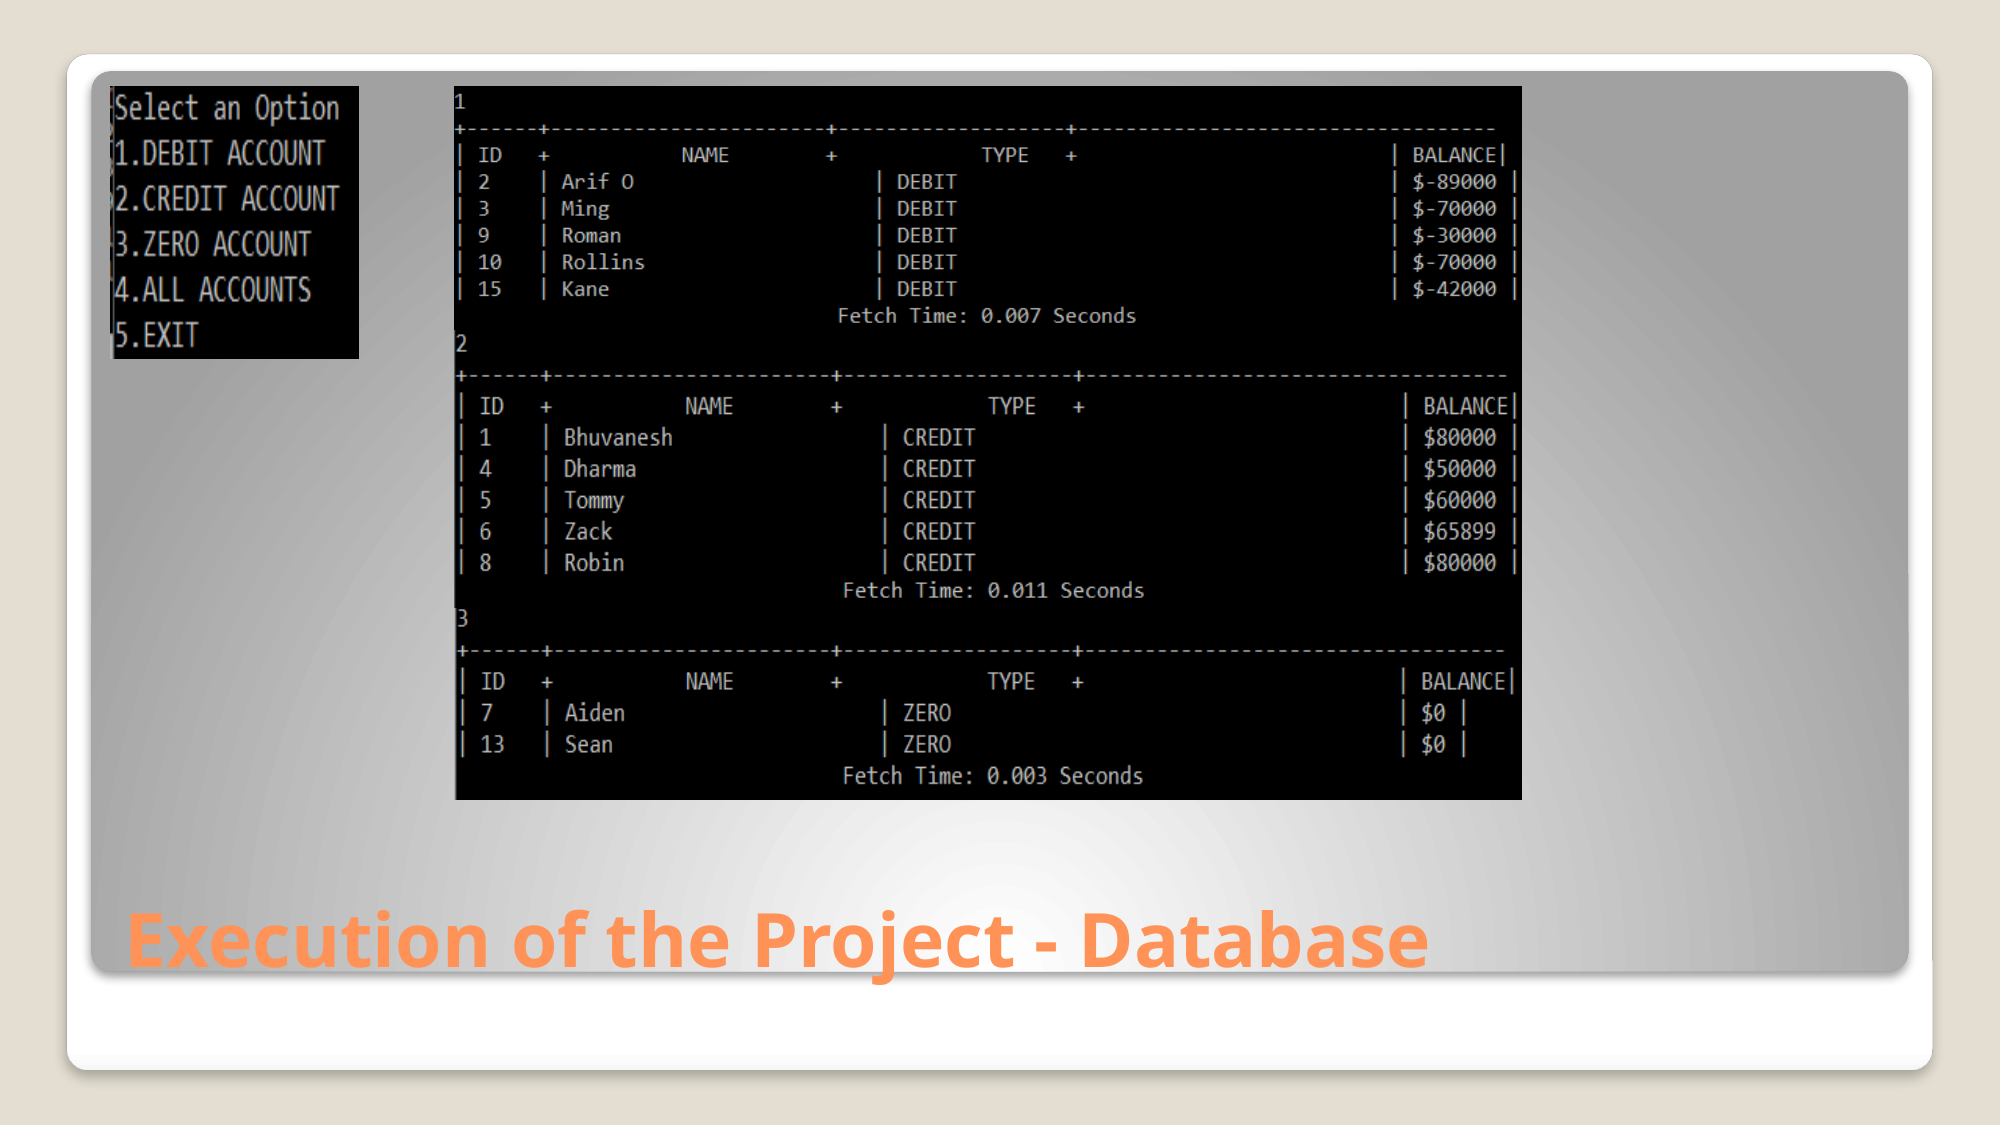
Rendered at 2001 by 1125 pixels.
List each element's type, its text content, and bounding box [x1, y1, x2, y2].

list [454, 86, 1522, 330]
title Execution of the Project - Database [110, 817, 1900, 990]
picture [454, 330, 1522, 800]
picture [109, 86, 359, 359]
